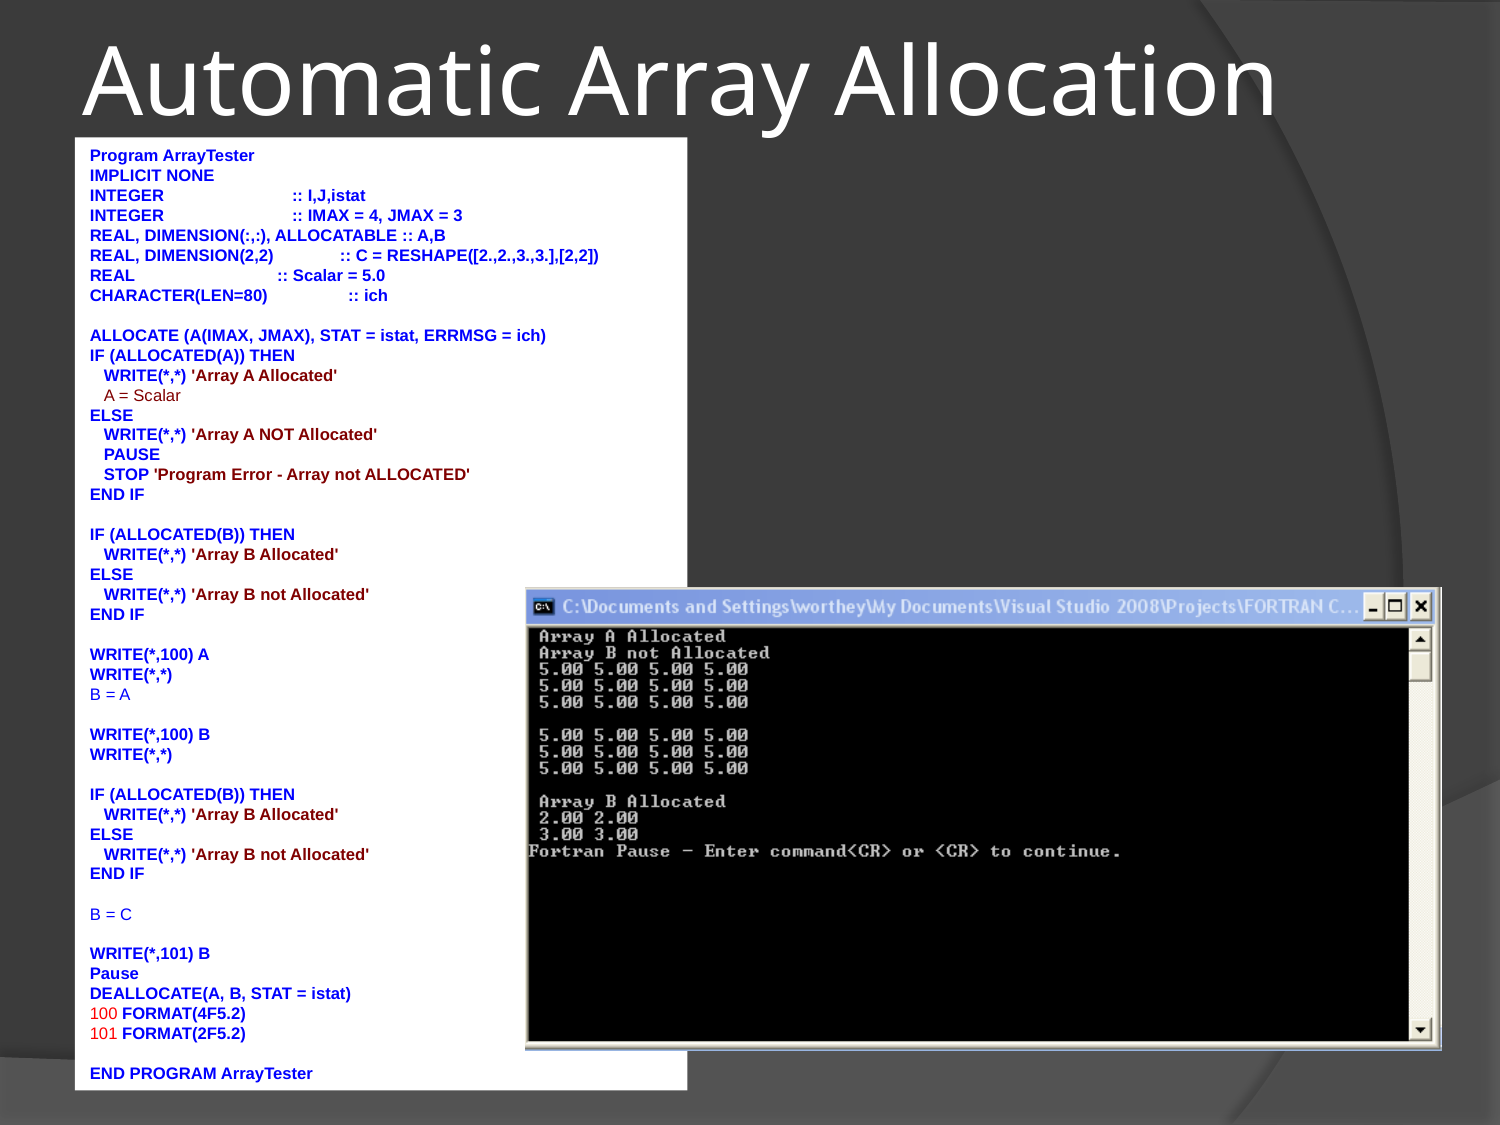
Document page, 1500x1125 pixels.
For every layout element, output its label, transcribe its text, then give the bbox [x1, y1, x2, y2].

footer [75, 987, 1425, 1103]
title Automatic Array Allocation [75, 12, 1301, 143]
picture [524, 587, 1443, 1051]
text_box Program ArrayTester IMPLICIT NONE INTEGER :: I,J,istat INTEGER :: IMAX = 4, JMAX = 3 REAL, DIMENSION(:,:), ALLOCATABLE :: A,B REAL, DIMENSION(2,2) :: C = RESHAPE([2.,2.,3.,3.],[2,2]) REAL :: Scalar = 5.0 CHARACTER(LEN=80) :: ich ALLOCATE (A(IMAX, JMAX), STAT = istat, ERRMSG = ich) IF (ALLOCATED(A)) THEN WRITE(*,*) 'Array A Allocated' A = Scalar ELSE WRITE(*,*) 'Array A NOT Allocated' PAUSE STOP 'Program Error - Array not ALLOCATED' END IF IF (ALLOCATED(B)) THEN WRITE(*,*) 'Array B Allocated' ELSE WRITE(*,*) 'Array B not Allocated' END IF WRITE(*,100) A WRITE(*,*) B = A WRITE(*,100) B WRITE(*,*) IF (ALLOCATED(B)) THEN WRITE(*,*) 'Array B Allocated' ELSE WRITE(*,*) 'Array B not Allocated' END IF B = C WRITE(*,101) B Pause DEALLOCATE(A, B, STAT = istat) 100 FORMAT(4F5.2) 101 FORMAT(2F5.2) END PROGRAM ArrayTester [74, 137, 688, 1091]
